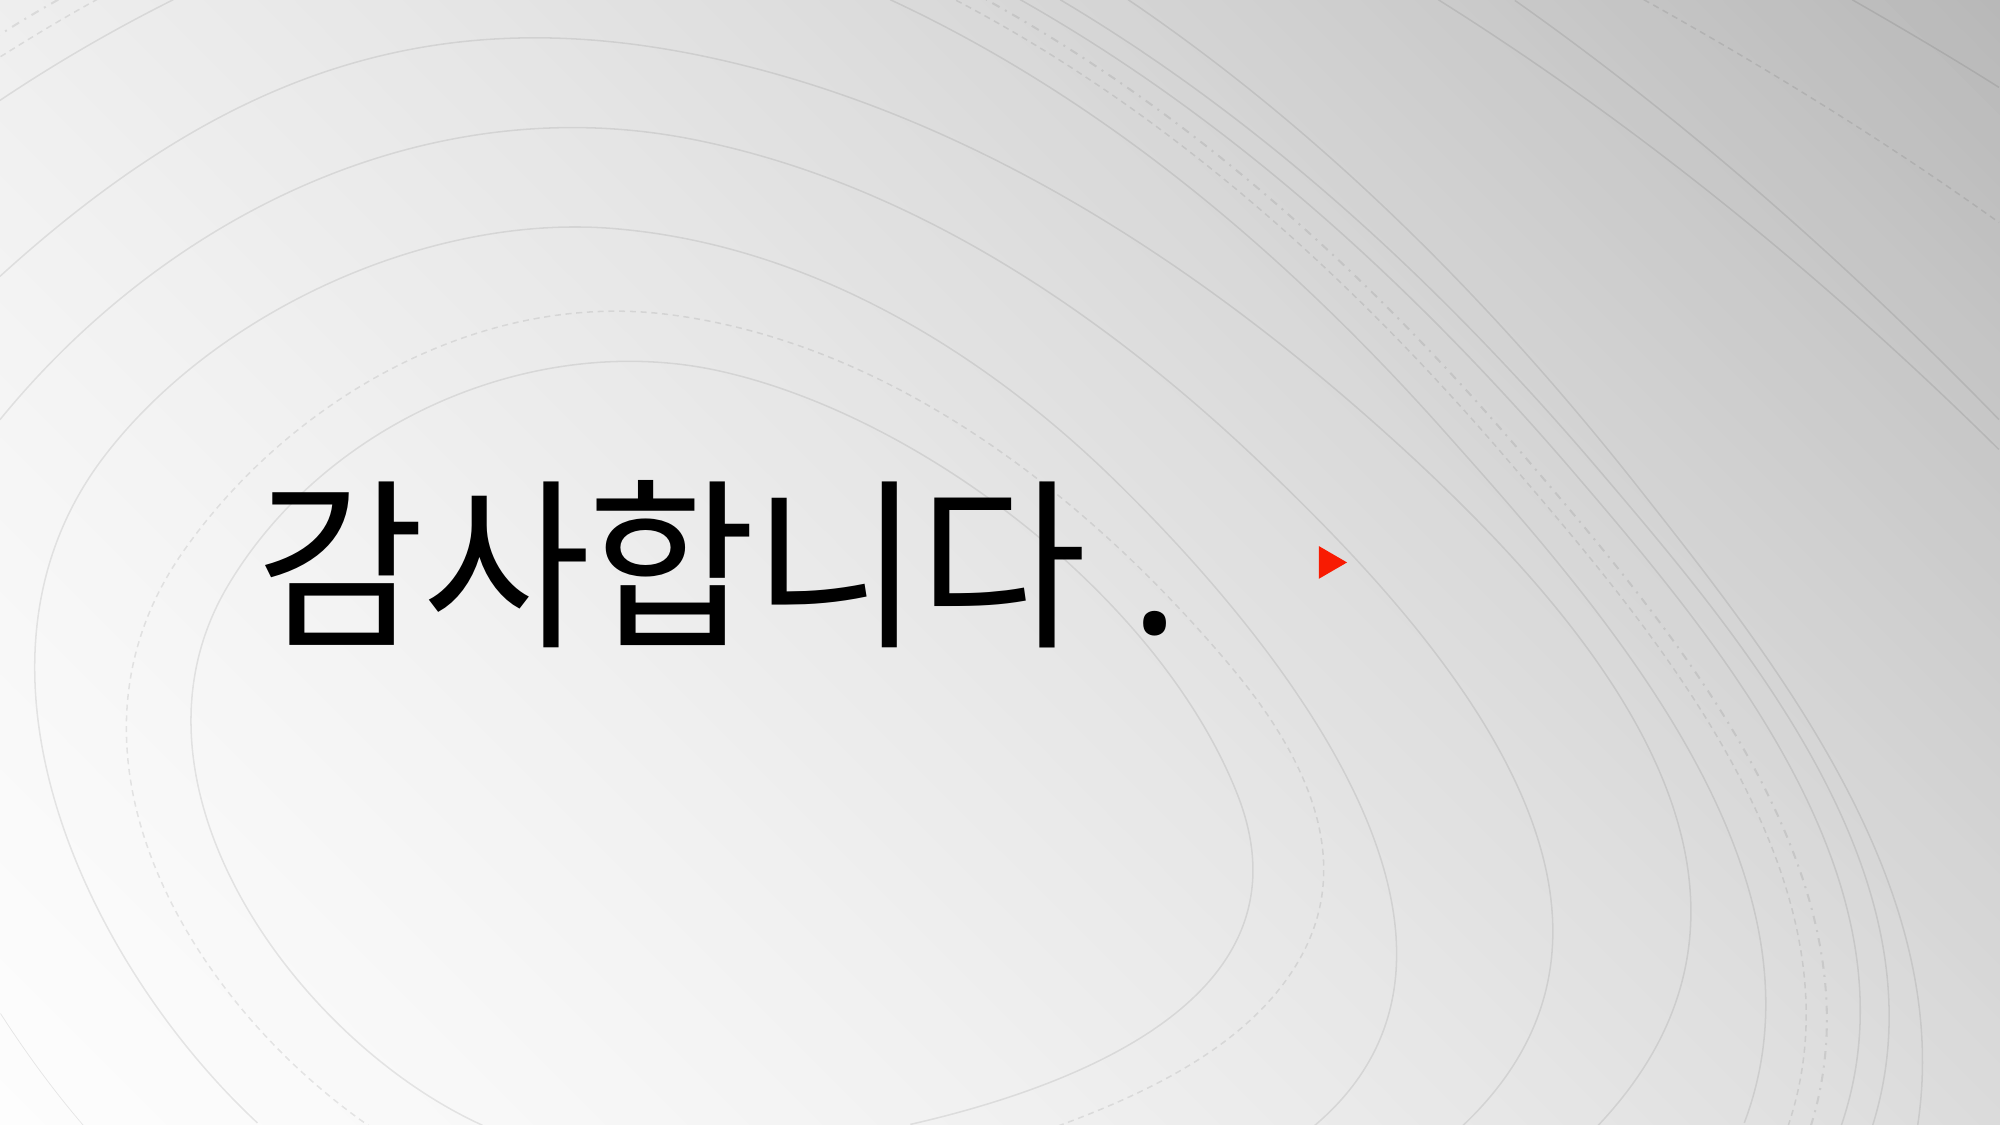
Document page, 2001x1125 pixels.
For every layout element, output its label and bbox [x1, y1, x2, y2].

text_box [0, 0, 2000, 1125]
